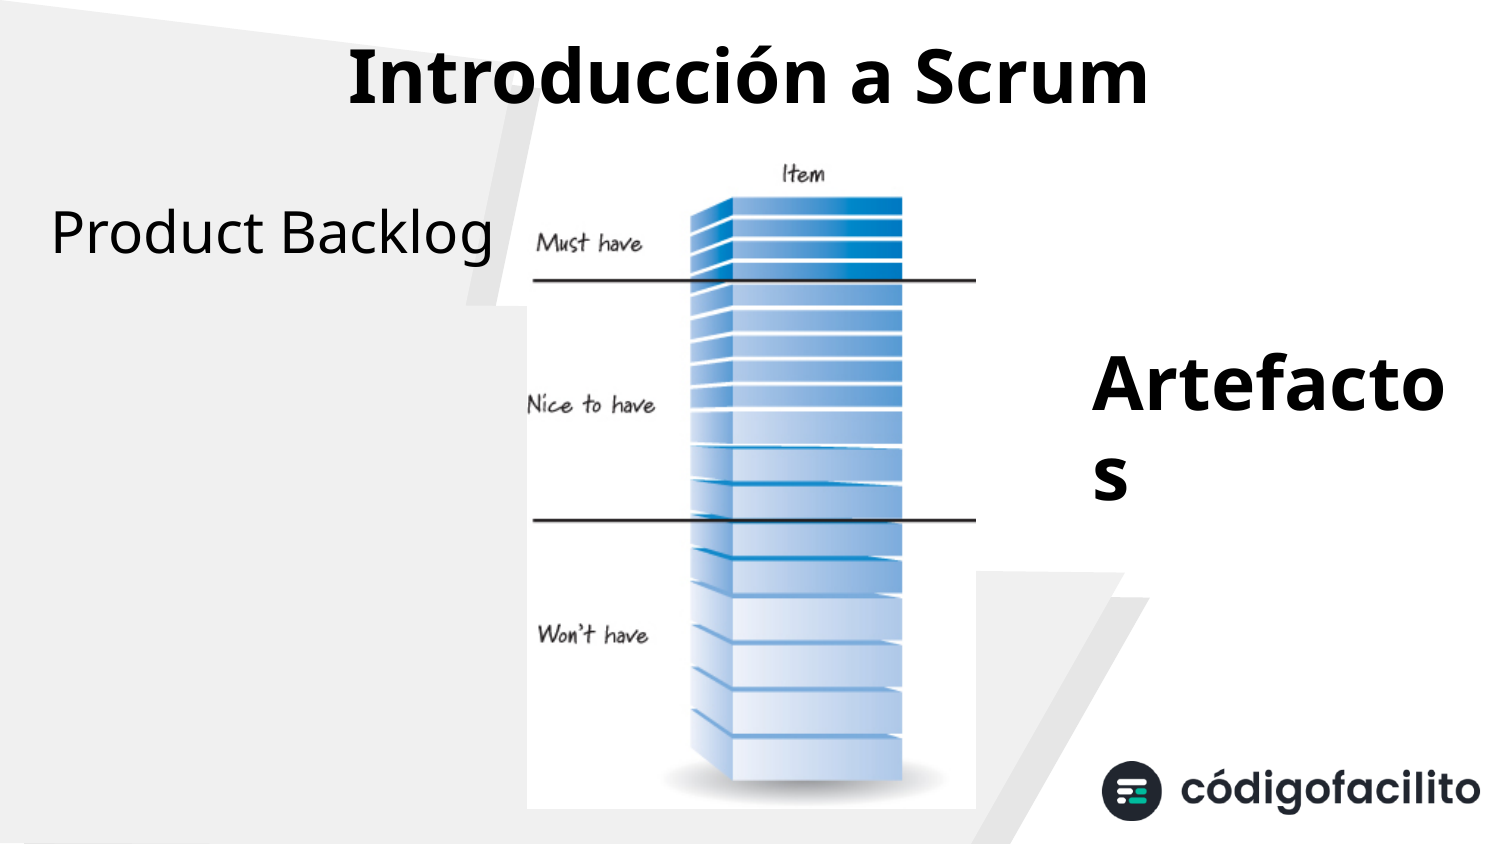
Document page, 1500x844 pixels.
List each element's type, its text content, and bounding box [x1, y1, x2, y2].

text_box Artefactos [1078, 328, 1465, 523]
text_box Product Backlog [35, 187, 522, 273]
title Introducción a Scrum [70, 1, 1430, 153]
picture [1101, 761, 1481, 821]
picture [527, 163, 976, 809]
